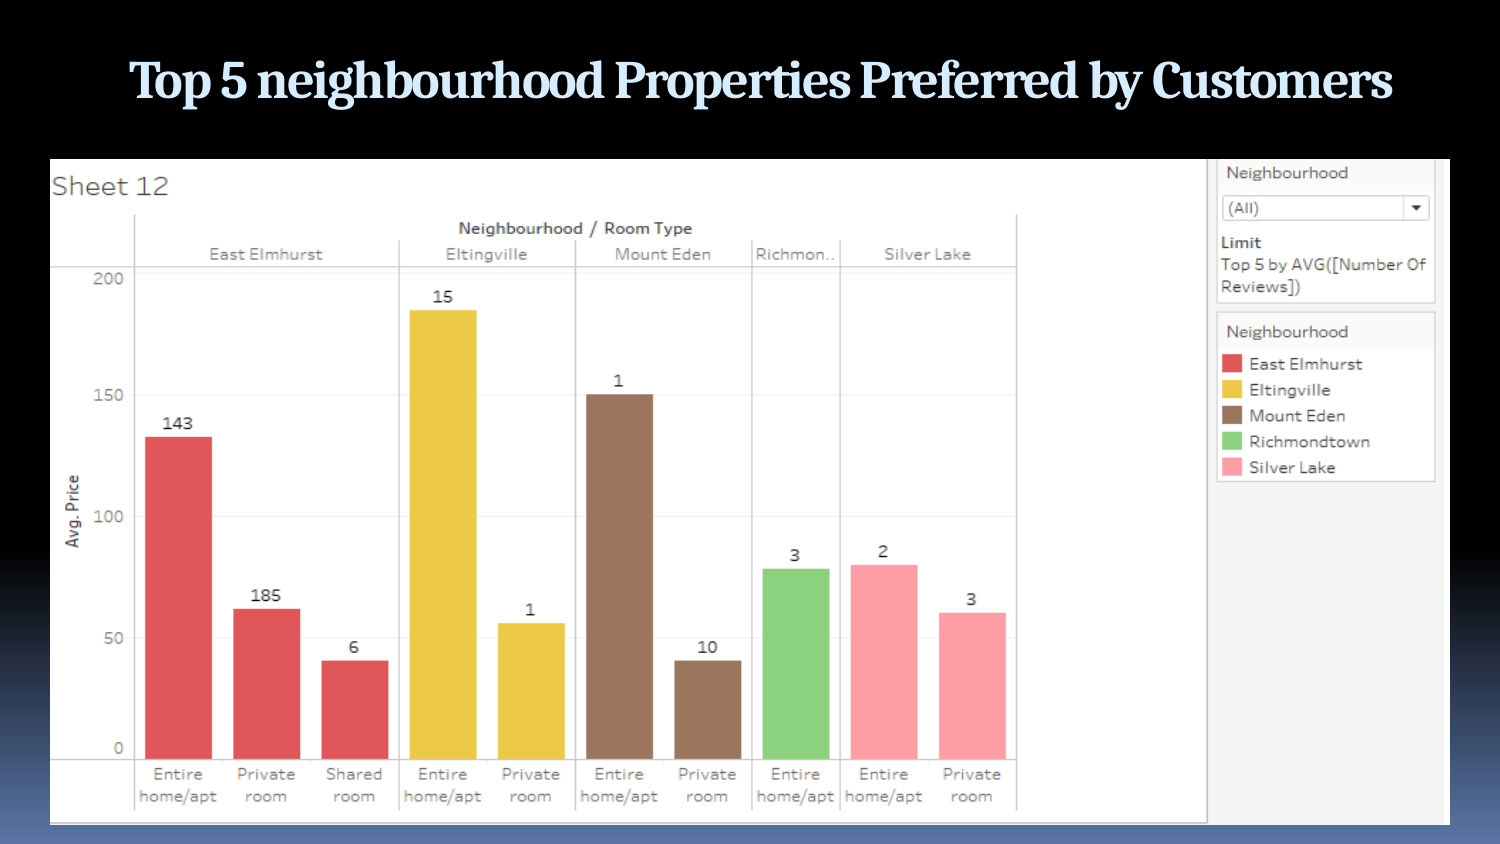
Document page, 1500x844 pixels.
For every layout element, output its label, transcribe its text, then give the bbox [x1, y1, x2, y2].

title Top 5 neighbourhood Properties Preferred by Customers [62, 19, 1463, 135]
picture [49, 158, 1451, 825]
